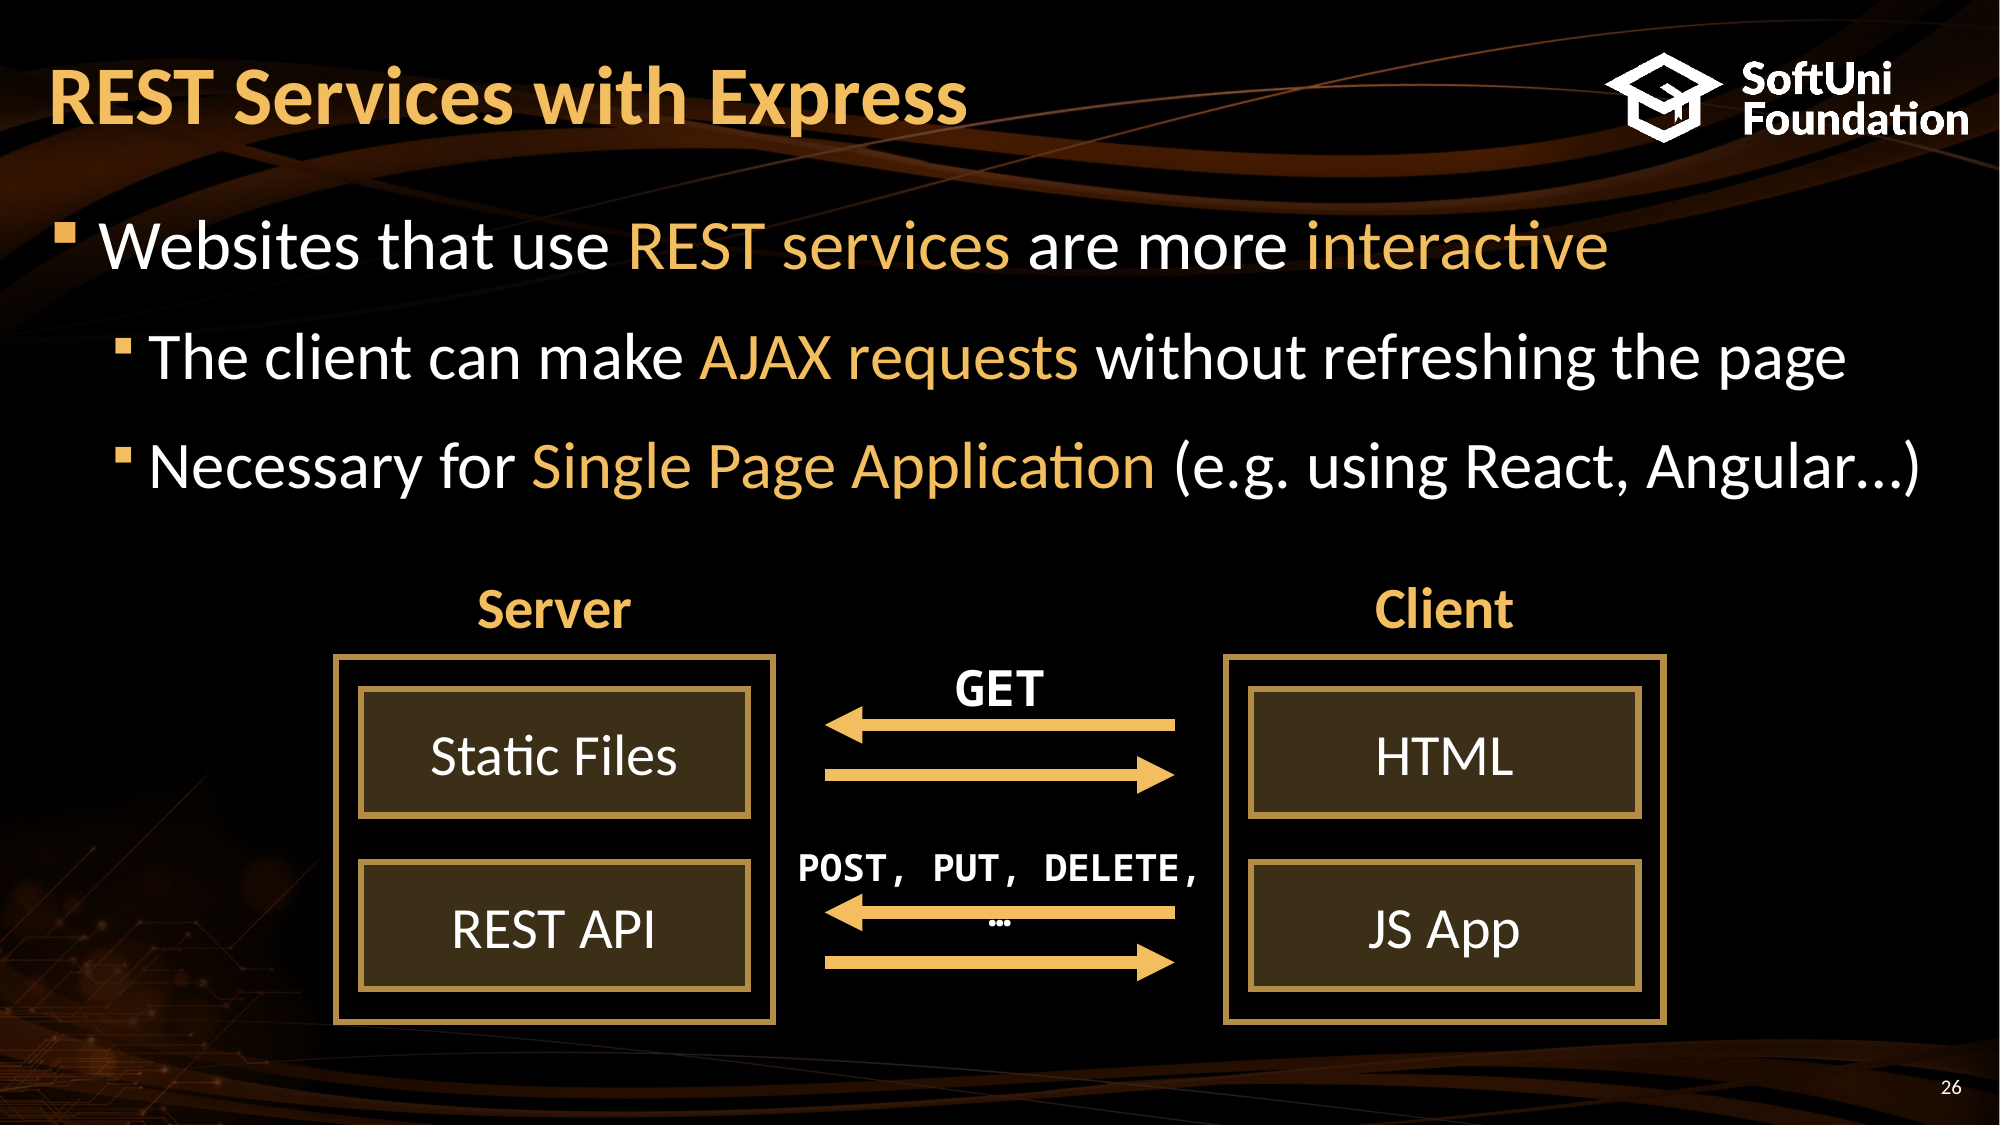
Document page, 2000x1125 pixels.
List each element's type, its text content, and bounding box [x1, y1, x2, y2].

title REST Services with Express [30, 6, 1602, 189]
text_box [335, 562, 1664, 1022]
picture [0, 0, 2000, 1125]
list Websites that use REST services are more interactive The client can make AJAX requests without refreshing the page Necessary for Single Page Application (e.g. using React, Angular…) [31, 188, 1968, 1103]
